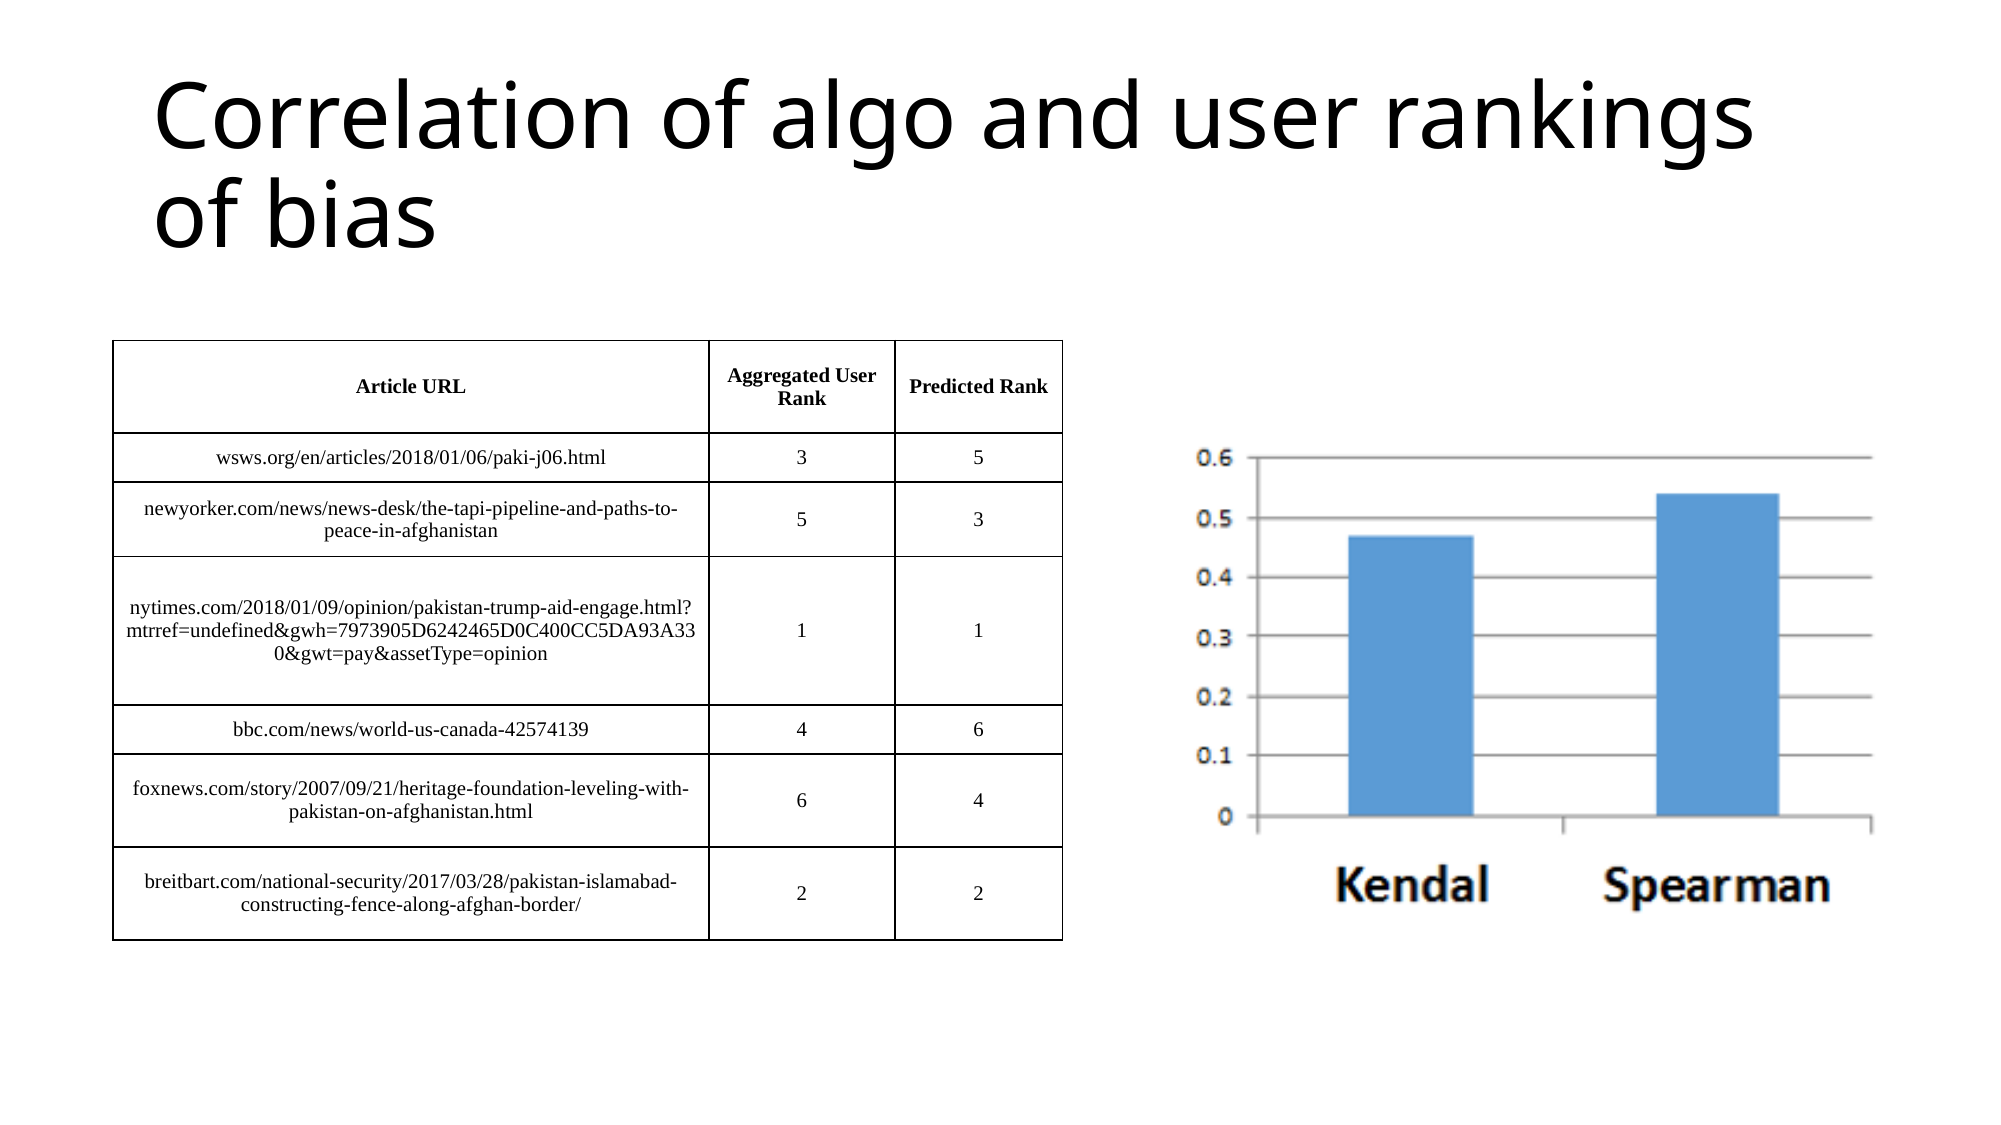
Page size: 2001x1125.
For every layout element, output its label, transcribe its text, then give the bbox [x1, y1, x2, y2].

table_cell newyorker.com/news/news-desk/the-tapi-pipeline-and-paths-to-peace-in-afghanistan [114, 483, 708, 556]
table_header Article URL [114, 341, 708, 432]
table_cell bbc.com/news/world-us-canada-42574139 [114, 706, 708, 753]
table_header Aggregated User Rank [710, 341, 894, 432]
picture [1162, 425, 1887, 917]
table_cell 2 [896, 848, 1062, 939]
table_cell 4 [710, 706, 894, 753]
table_cell 2 [710, 848, 894, 939]
table_cell 6 [710, 755, 894, 846]
table_cell 3 [896, 483, 1062, 556]
table_cell breitbart.com/national-security/2017/03/28/pakistan-islamabad-constructing-fence-along-afghan-border/ [114, 848, 708, 939]
table_header Predicted Rank [896, 341, 1062, 432]
table_cell 3 [710, 434, 894, 481]
table_cell wsws.org/en/articles/2018/01/06/paki-j06.html [114, 434, 708, 481]
table_cell 1 [896, 557, 1062, 704]
table_cell foxnews.com/story/2007/09/21/heritage-foundation-leveling-with-pakistan-on-afghanistan.html [114, 755, 708, 846]
title Correlation of algo and user rankings of bias [137, 59, 1863, 278]
table_cell nytimes.com/2018/01/09/opinion/pakistan-trump-aid-engage.html?mtrref=undefined&gwh=7973905D6242465D0C400CC5DA93A330&gwt=pay&assetType=opinion [114, 557, 708, 704]
table_cell 5 [896, 434, 1062, 481]
table_cell 4 [896, 755, 1062, 846]
table_cell 6 [896, 706, 1062, 753]
table_cell 5 [710, 483, 894, 556]
table_cell 1 [710, 557, 894, 704]
